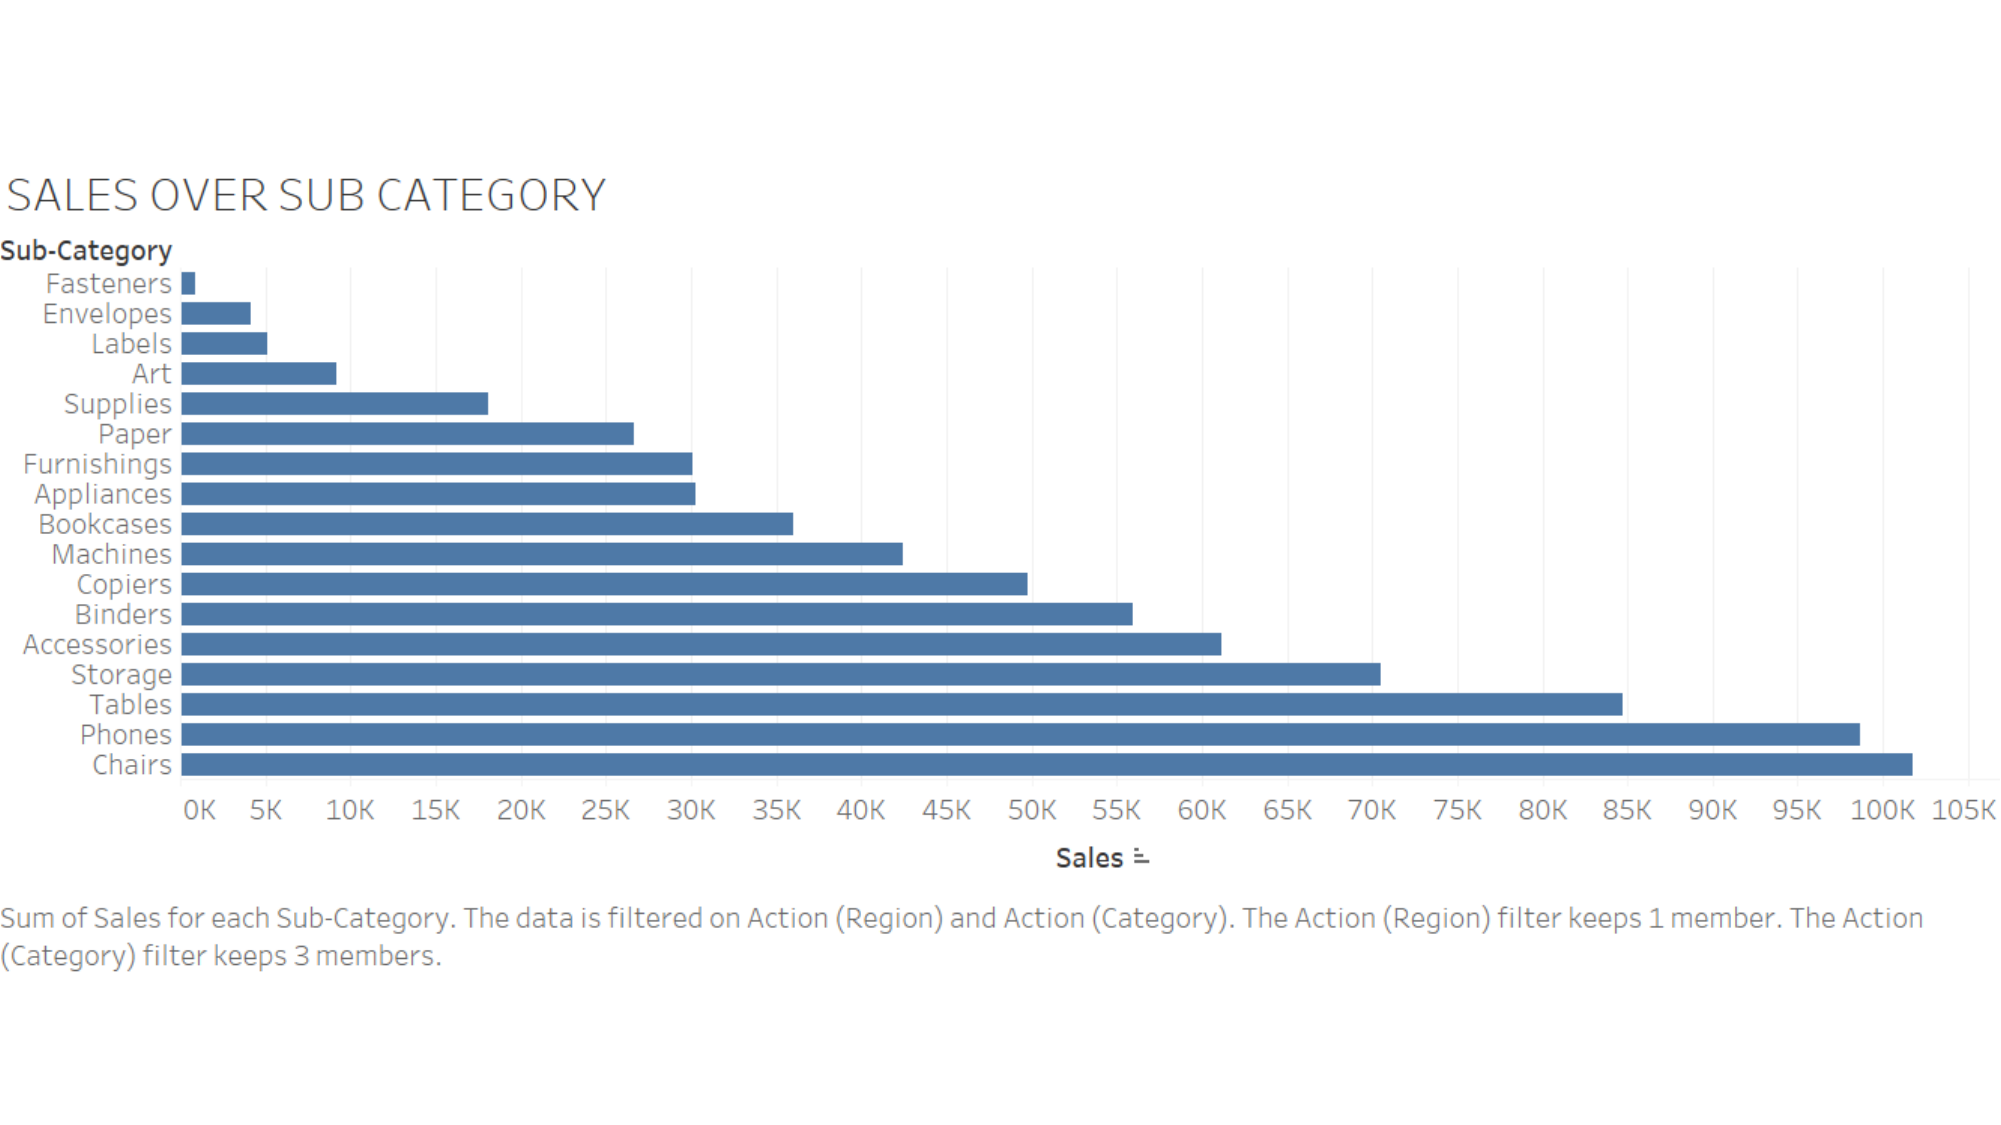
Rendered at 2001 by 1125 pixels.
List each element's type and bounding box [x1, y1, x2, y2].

picture [0, 152, 2000, 973]
